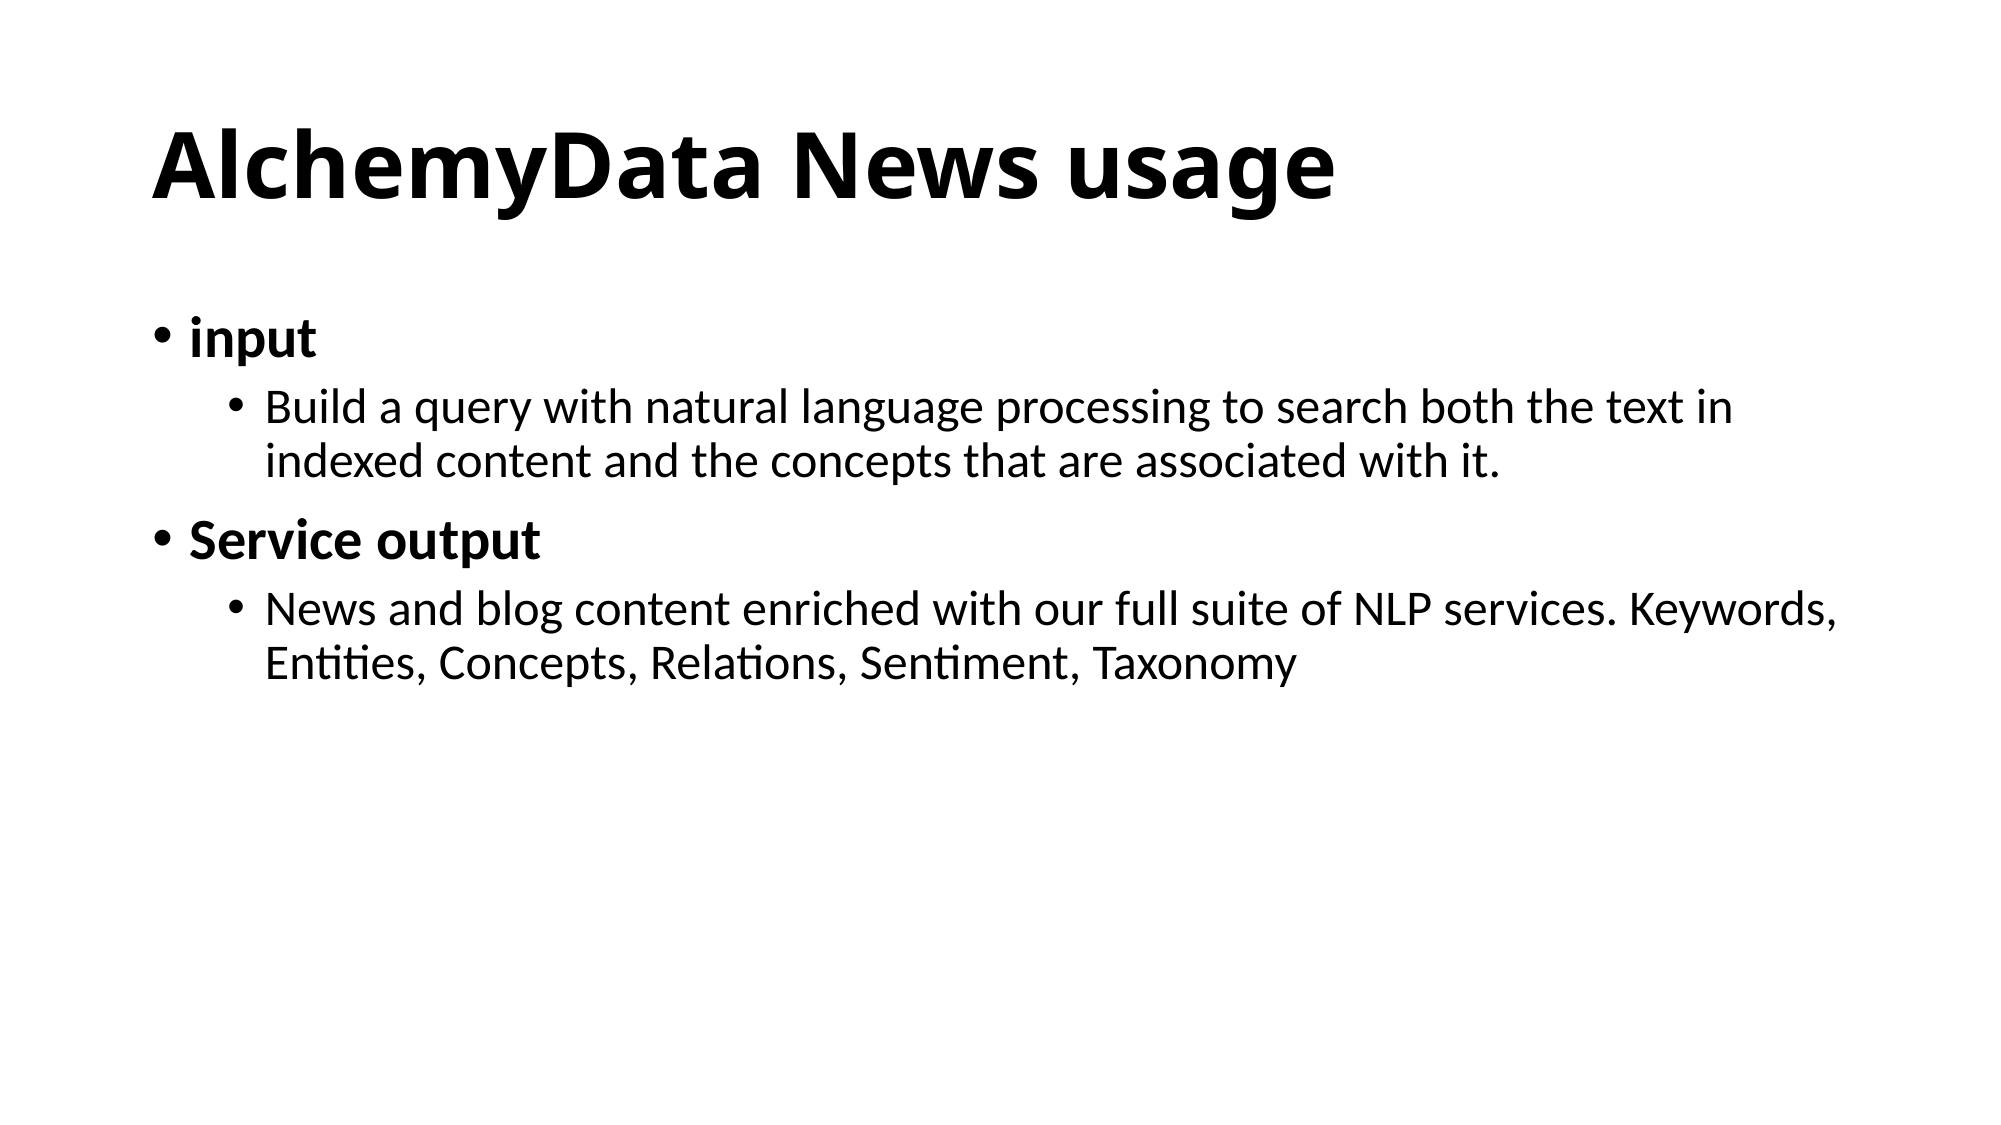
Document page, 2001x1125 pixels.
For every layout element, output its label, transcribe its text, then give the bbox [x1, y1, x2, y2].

title AlchemyData News usage [137, 59, 1863, 278]
list input Build a query with natural language processing to search both the text in indexed content and the concepts that are associated with it. Service output News and blog content enriched with our full suite of NLP services. Keywords, Entities, Concepts, Relations, Sentiment, Taxonomy [137, 299, 1863, 1014]
